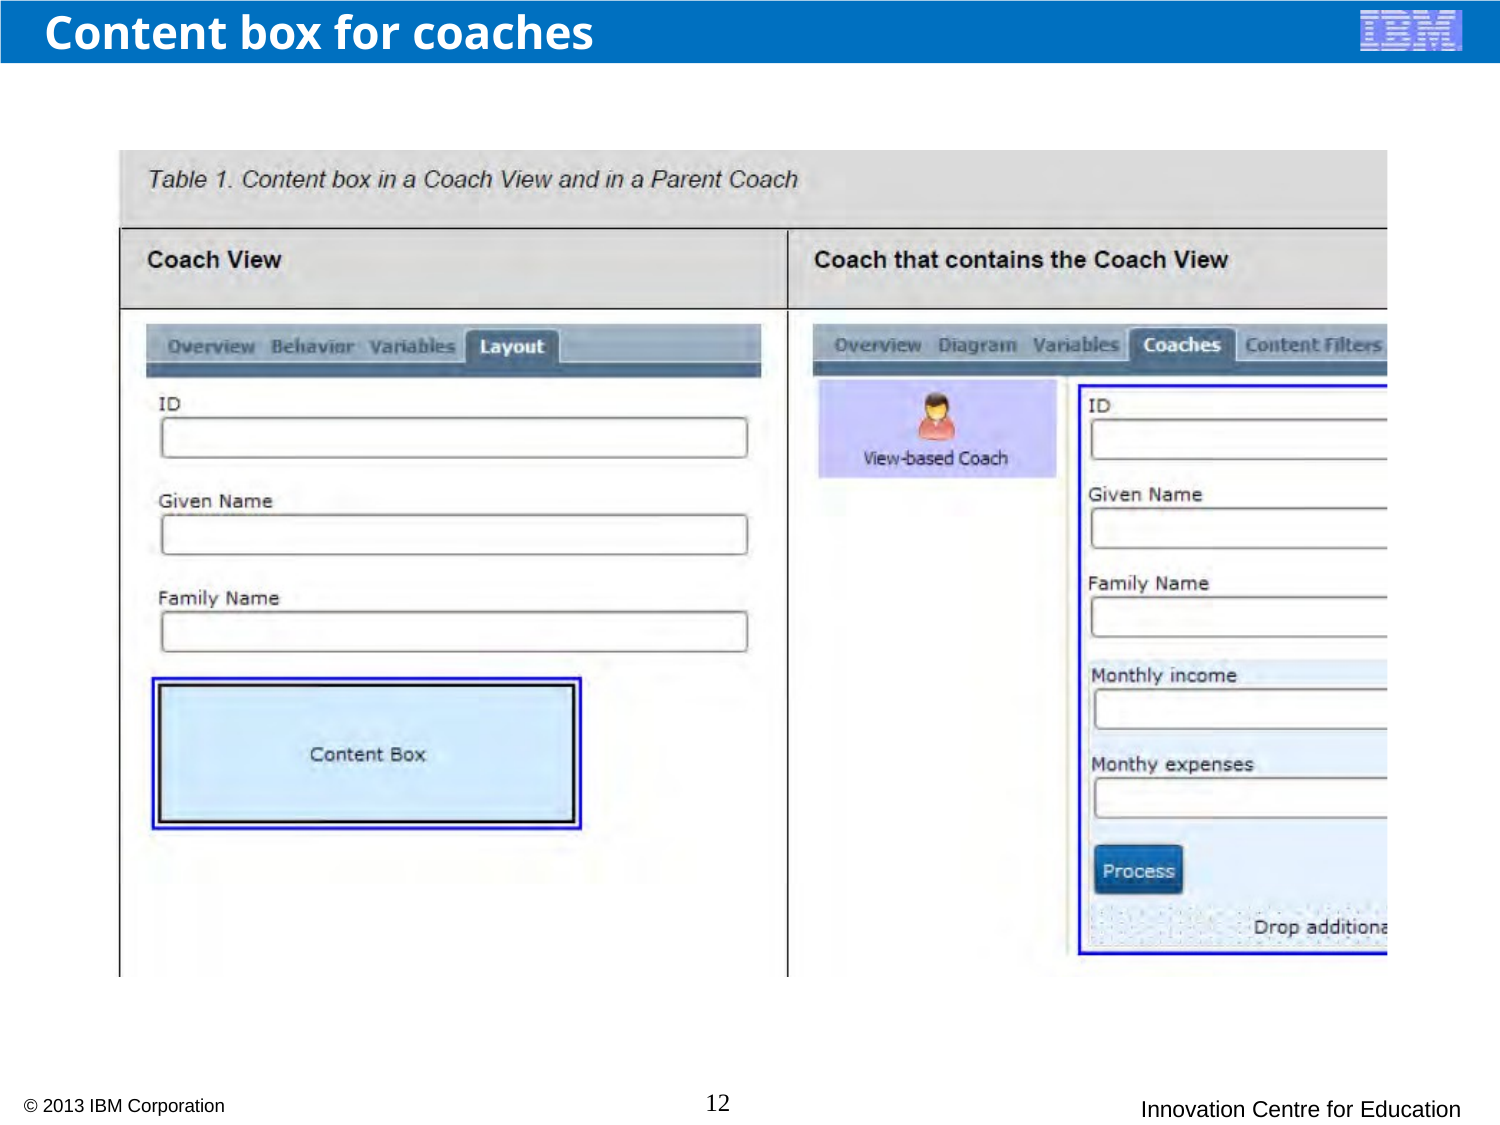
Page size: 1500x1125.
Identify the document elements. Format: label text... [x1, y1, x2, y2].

title Content box for coaches [25, 3, 1475, 192]
slide_number Innovation Centre for Education [1138, 1096, 1465, 1125]
footer © 2013 IBM Corporation [21, 1095, 229, 1125]
slide_number 12 [701, 1089, 747, 1125]
text_box [112, 149, 1388, 977]
